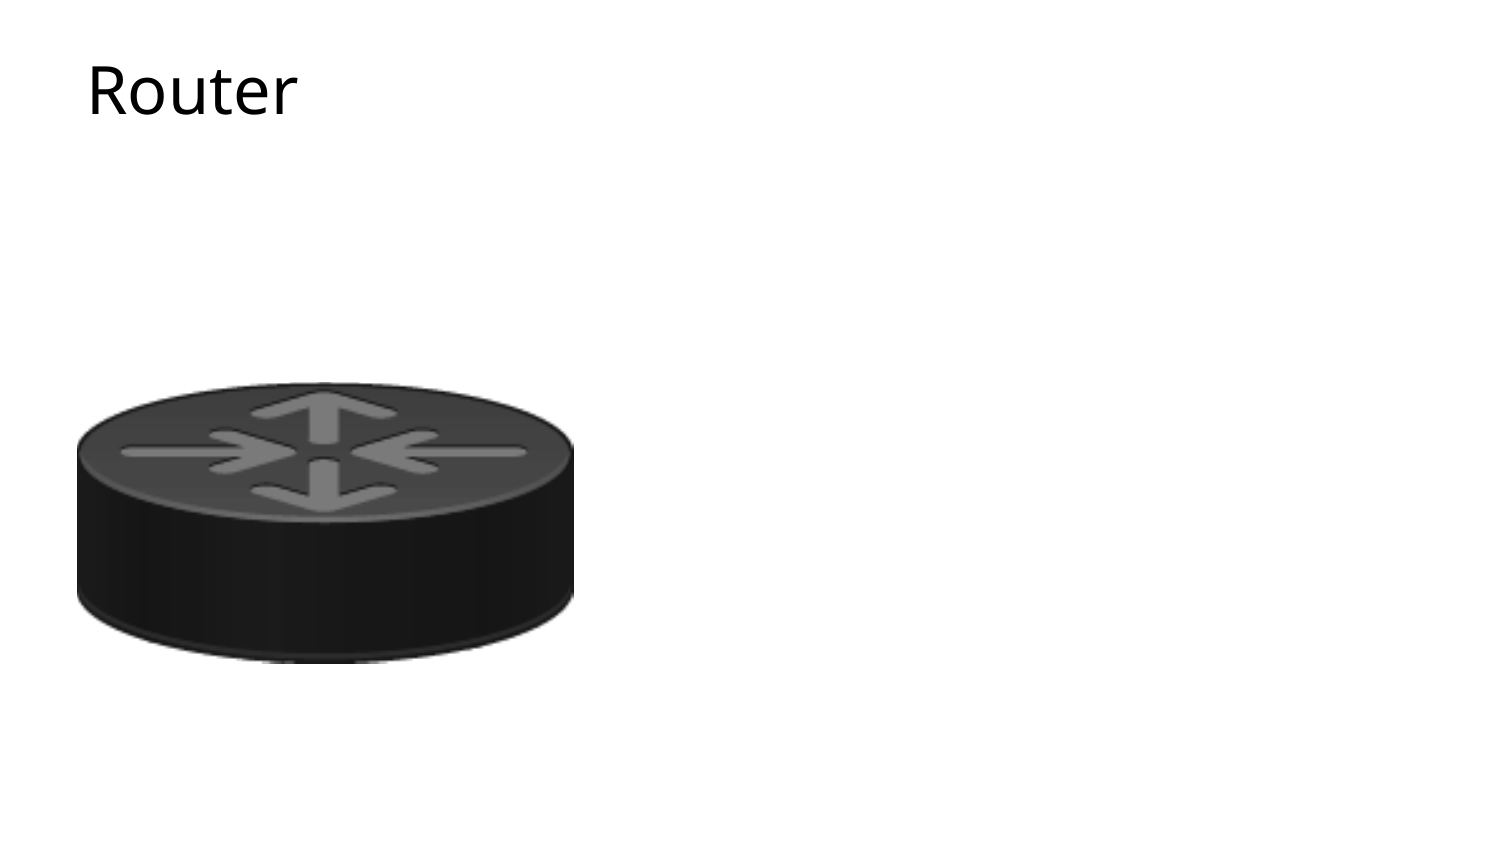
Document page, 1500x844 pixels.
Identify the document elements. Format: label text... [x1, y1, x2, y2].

text_box Router [71, 55, 1441, 176]
picture [77, 382, 574, 664]
